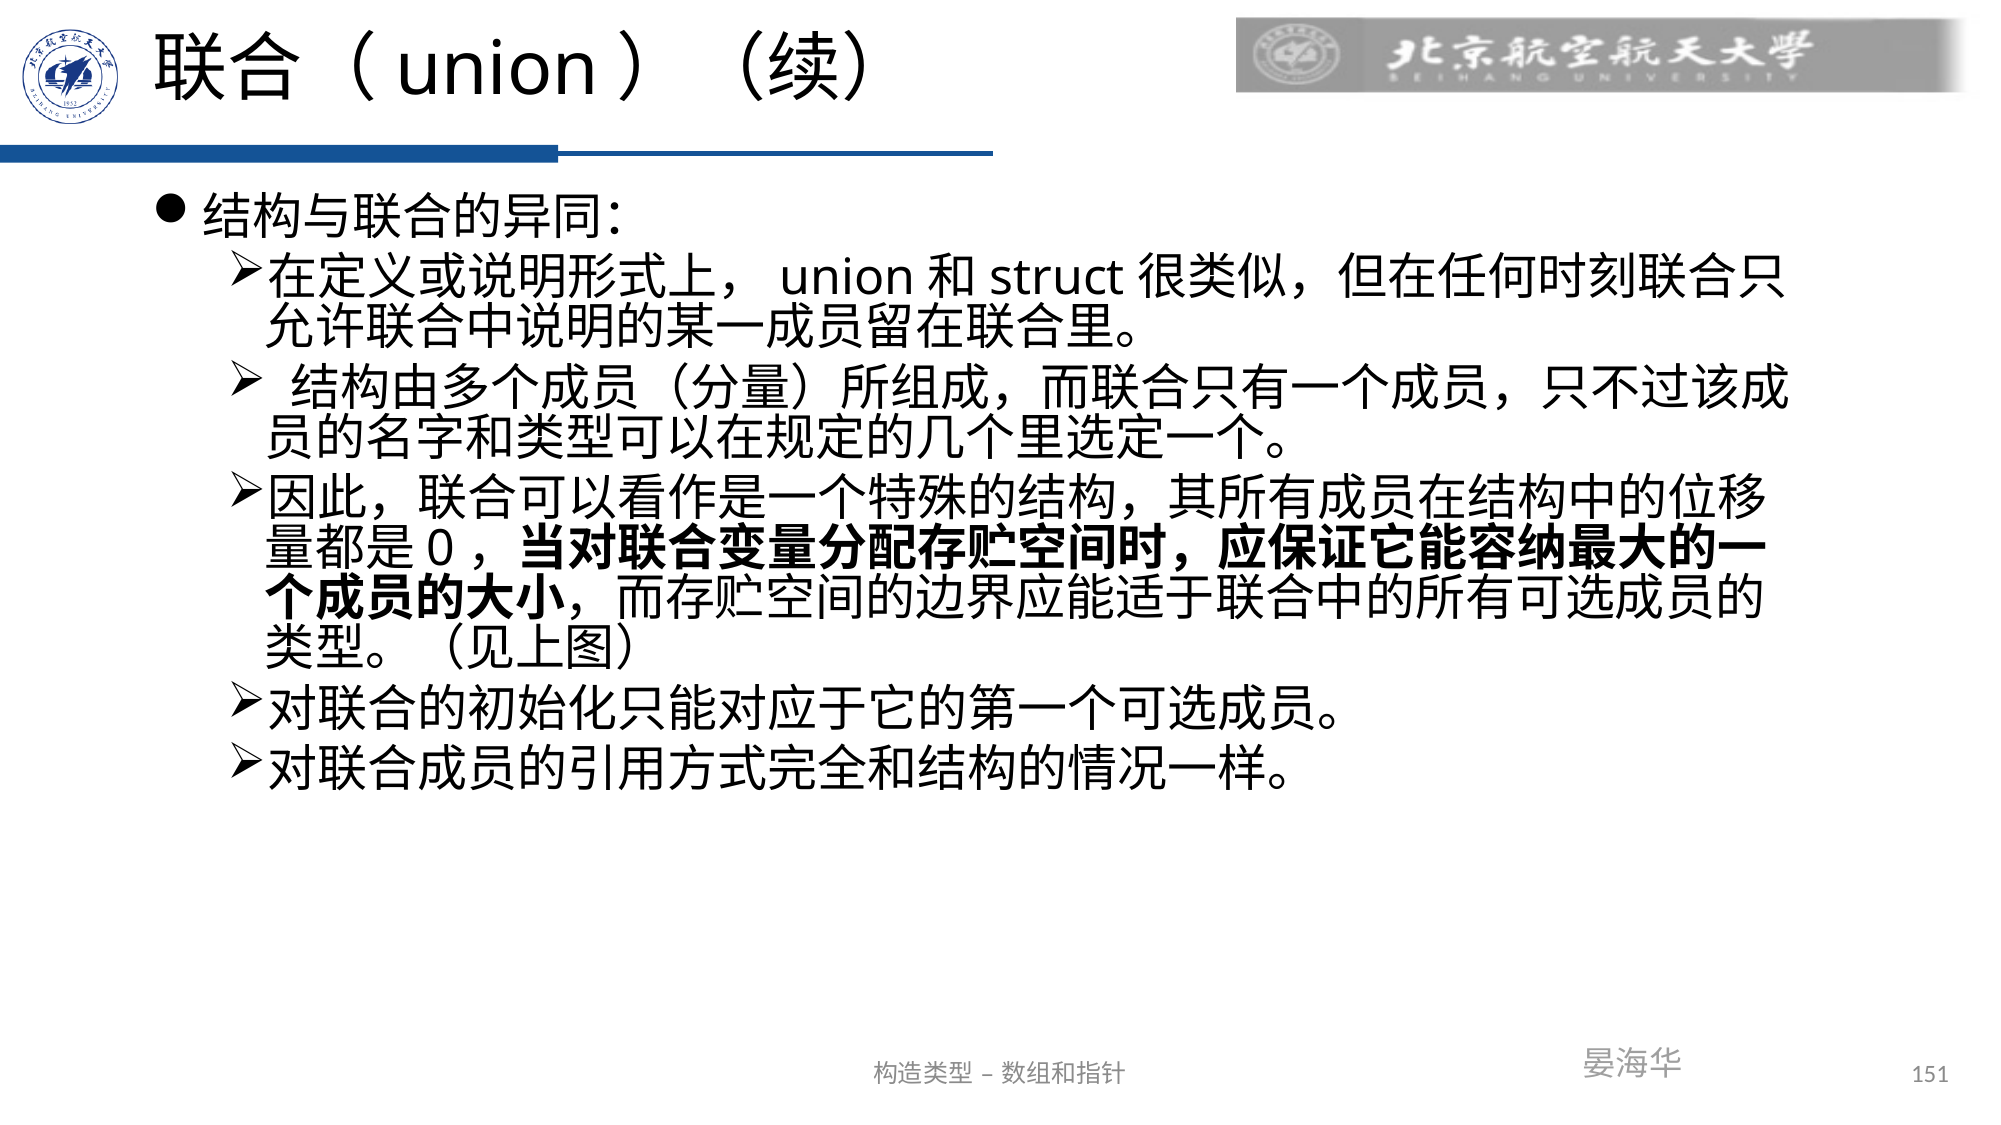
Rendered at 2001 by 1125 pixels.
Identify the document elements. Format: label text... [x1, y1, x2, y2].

picture [16, 23, 124, 130]
list 结构与联合的异同： 在定义或说明形式上，union和struct很类似，但在任何时刻联合只允许联合中说明的某一成员留在联合里。 结构由多个成员（分量）所组成，而联合只有一个成员，只不过该成员的名字和类型可以在规定的几个里选定一个。 因此，联合可以看作是一个特殊的结构，其所有成员在结构中的位移量都是0，当对联合变量分配存贮空间时，应保证它能容纳最大的一个成员的大小，而存贮空间的边界应能适于联合中的所有可选成员的类型。（见上图） 对联合的初始化只能对应于它的第一个可选成员。 对联合成员的引用方式完全和结构的情况一样。 [137, 188, 1827, 937]
title 联合（union）（续） [137, 25, 1863, 115]
picture [1236, 0, 2000, 102]
slide_number 151 [1514, 1042, 1965, 1102]
footer 构造类型 – 数组和指针 [662, 1042, 1338, 1103]
